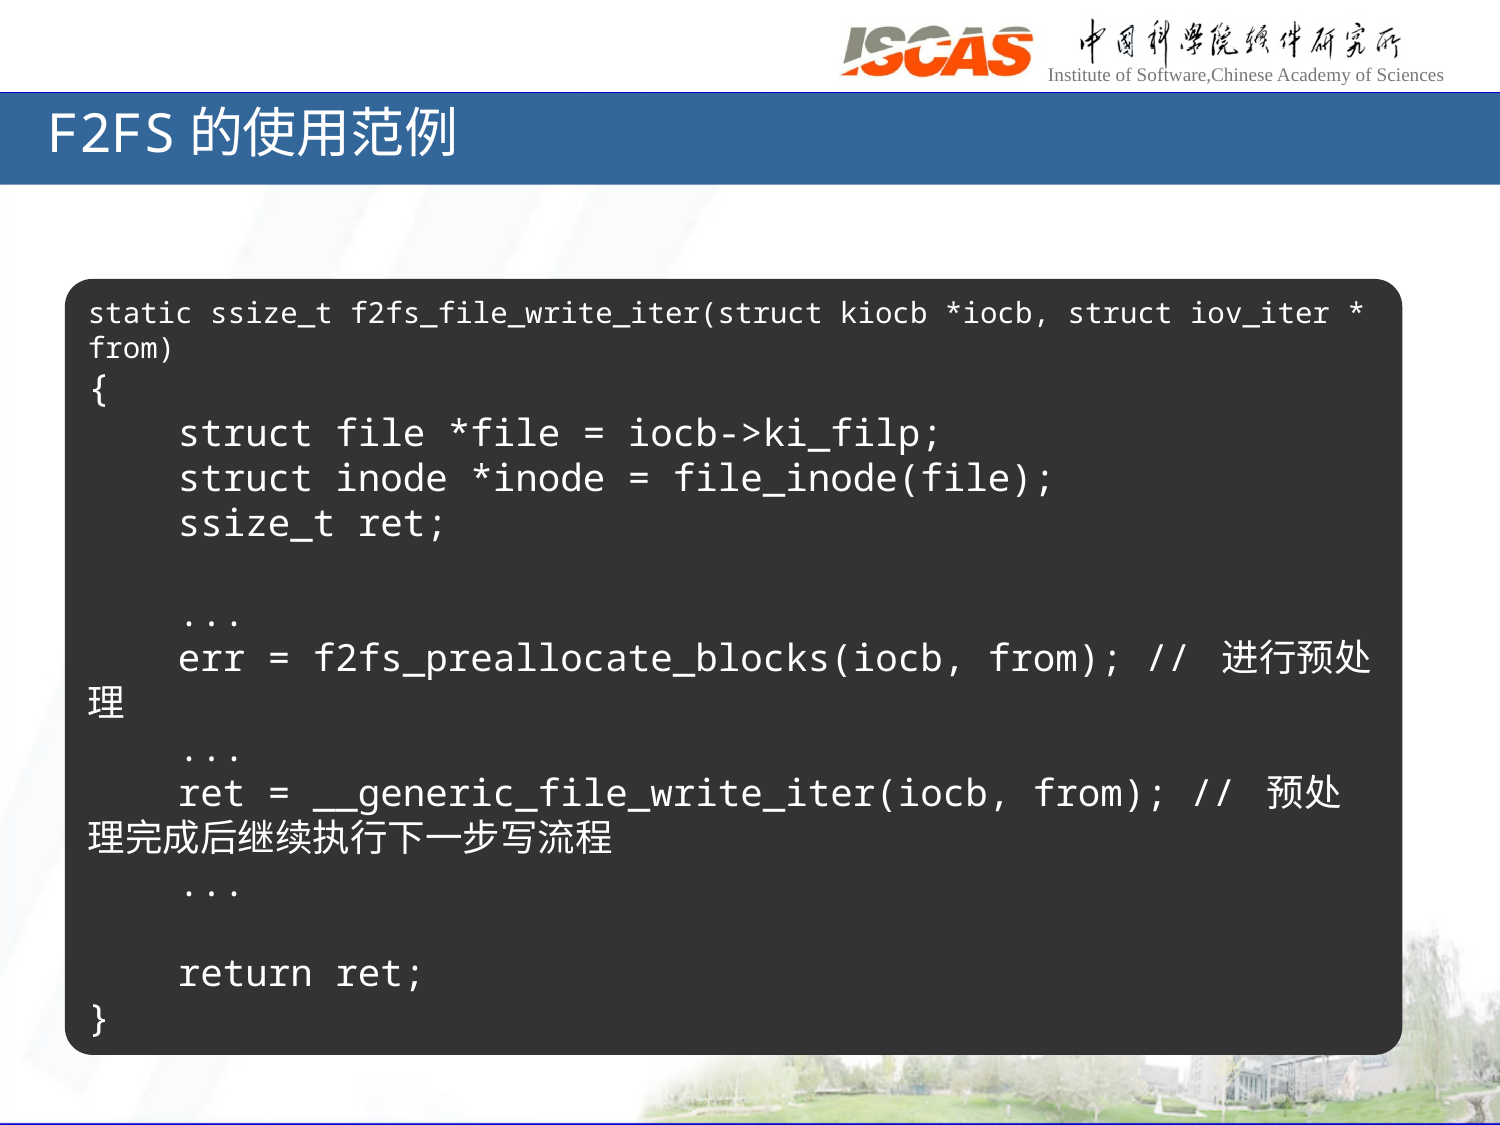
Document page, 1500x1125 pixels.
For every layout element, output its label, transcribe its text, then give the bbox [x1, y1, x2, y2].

picture [0, 185, 1500, 1125]
text_box static ssize_t f2fs_file_write_iter(struct kiocb *iocb, struct iov_iter *from) { struct file *file = iocb->ki_filp; struct inode *inode = file_inode(file); ssize_t ret; ... err = f2fs_preallocate_blocks(iocb, from); // 进行预处理 ... ret = __generic_file_write_iter(iocb, from); // 预处理完成后继续执行下一步写流程 ... return ret; } [64, 278, 1403, 1055]
picture [837, 18, 1045, 87]
title F2FS的使用范例 [0, 92, 1500, 185]
picture [1077, 15, 1402, 71]
